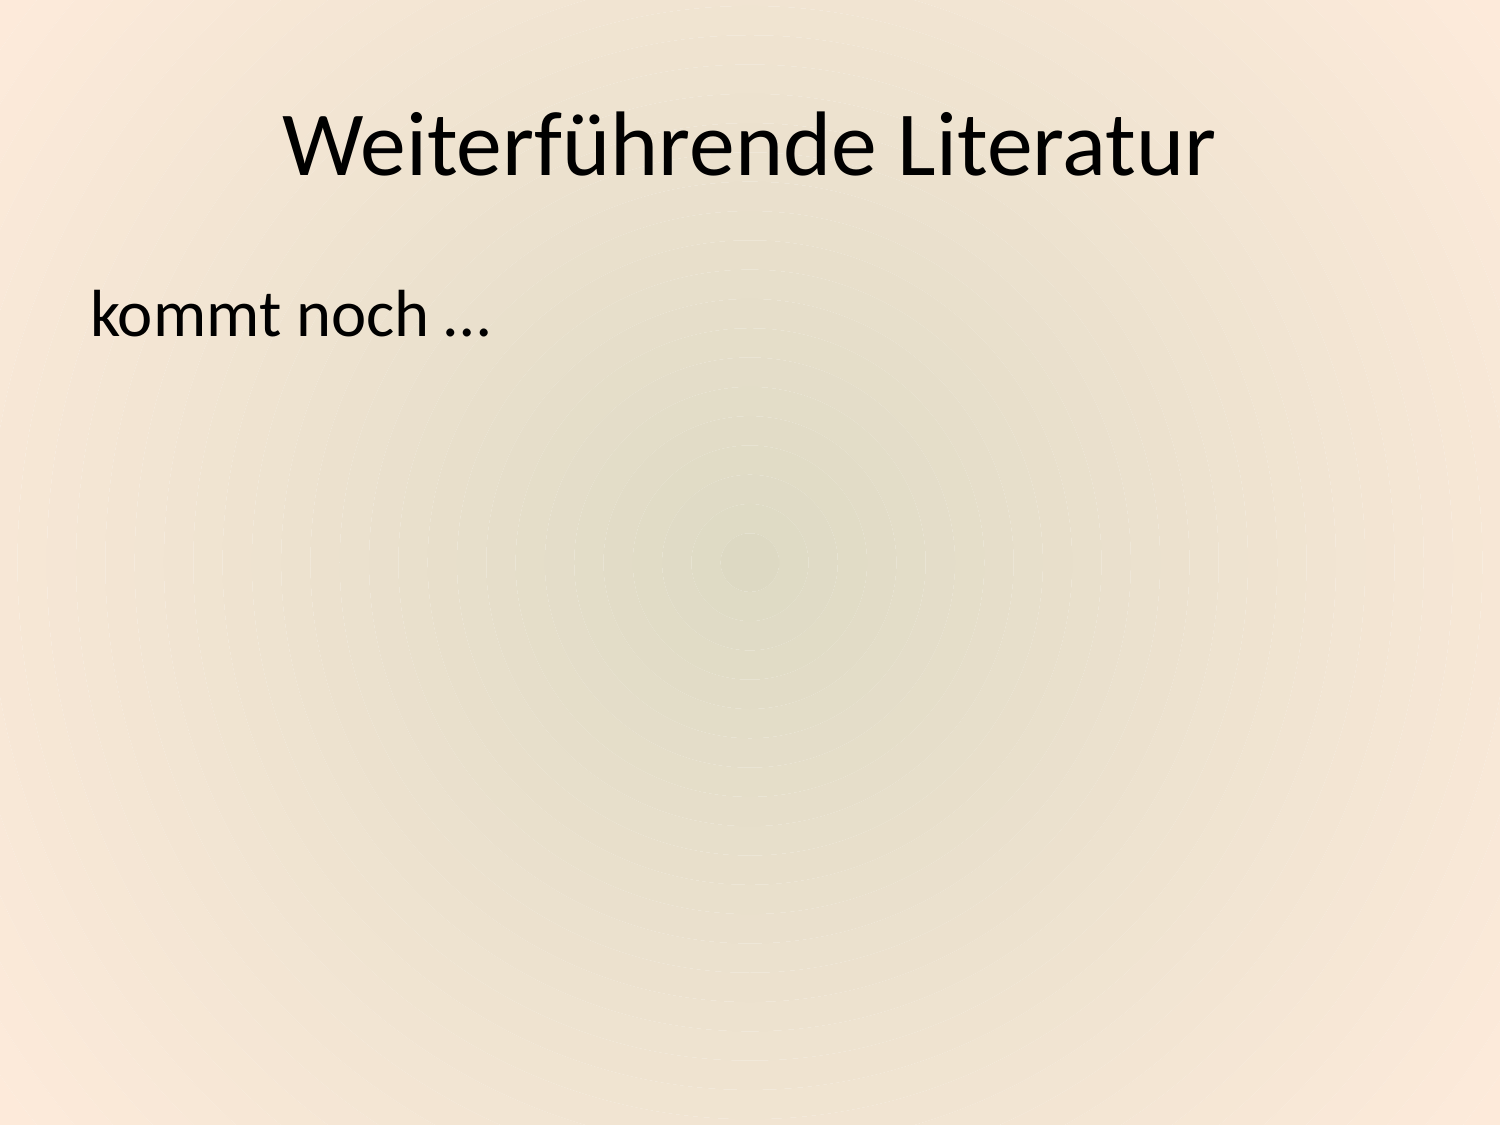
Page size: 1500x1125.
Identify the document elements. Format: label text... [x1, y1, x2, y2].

list kommt noch … [75, 262, 1425, 1005]
title Weiterführende Literatur [75, 45, 1425, 233]
